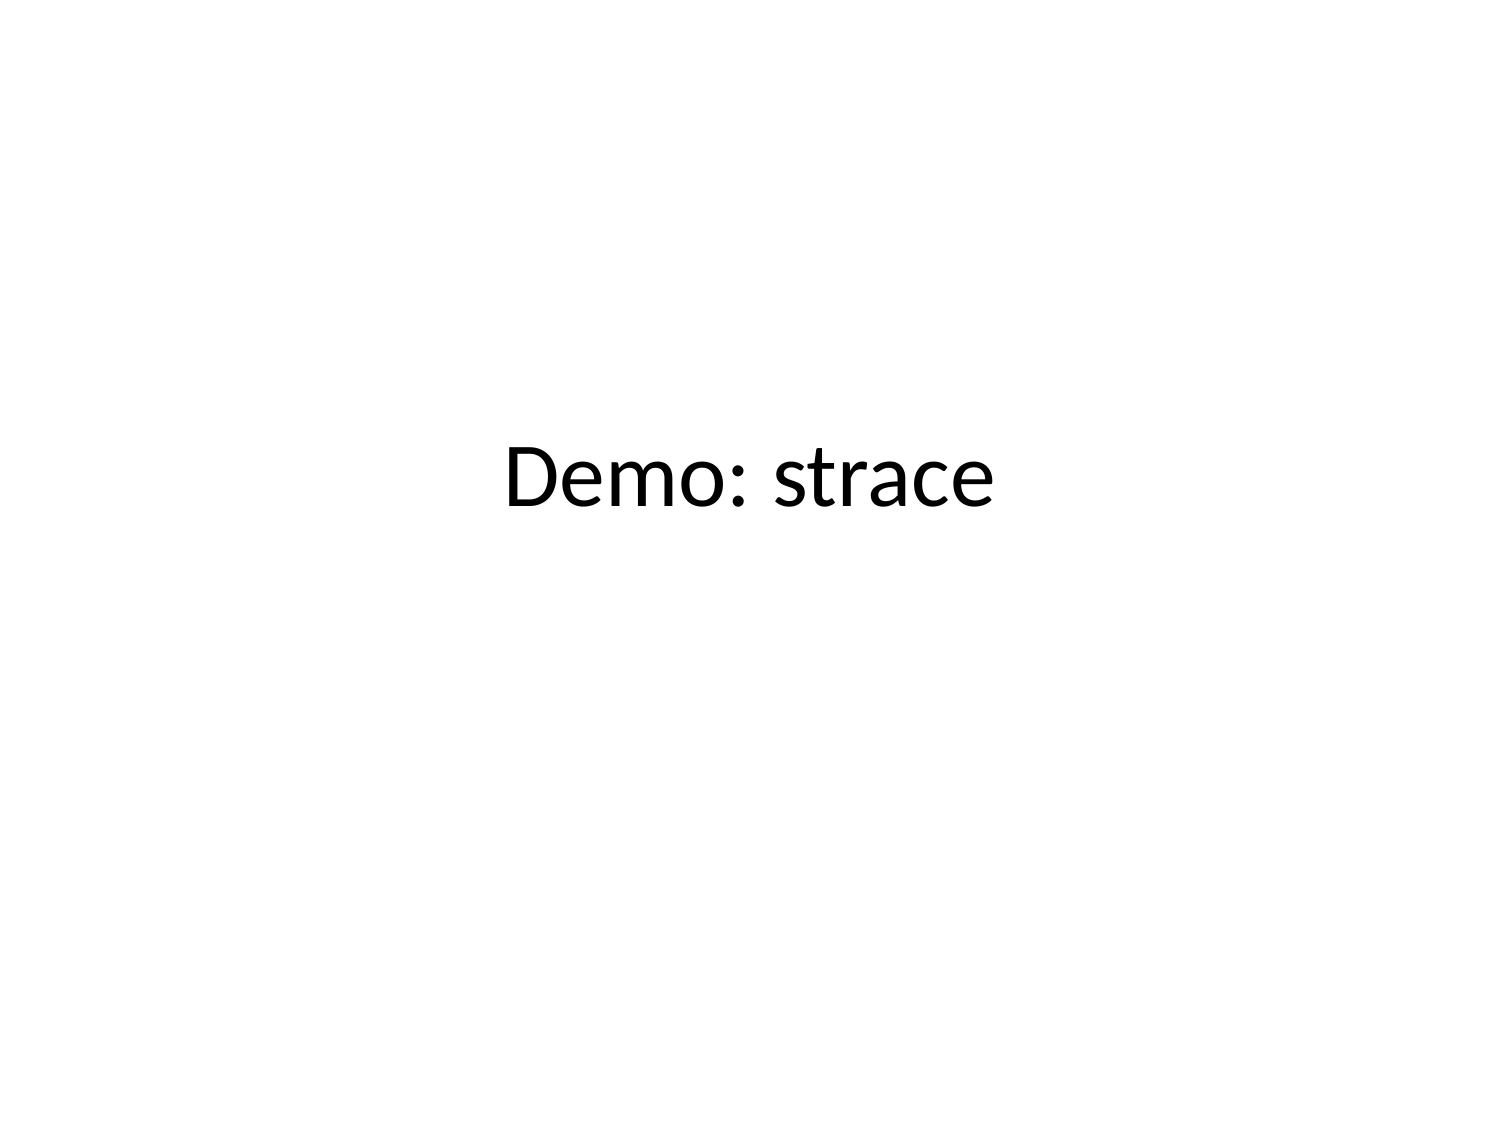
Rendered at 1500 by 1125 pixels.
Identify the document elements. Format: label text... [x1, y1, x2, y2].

title Demo: strace [112, 349, 1388, 591]
